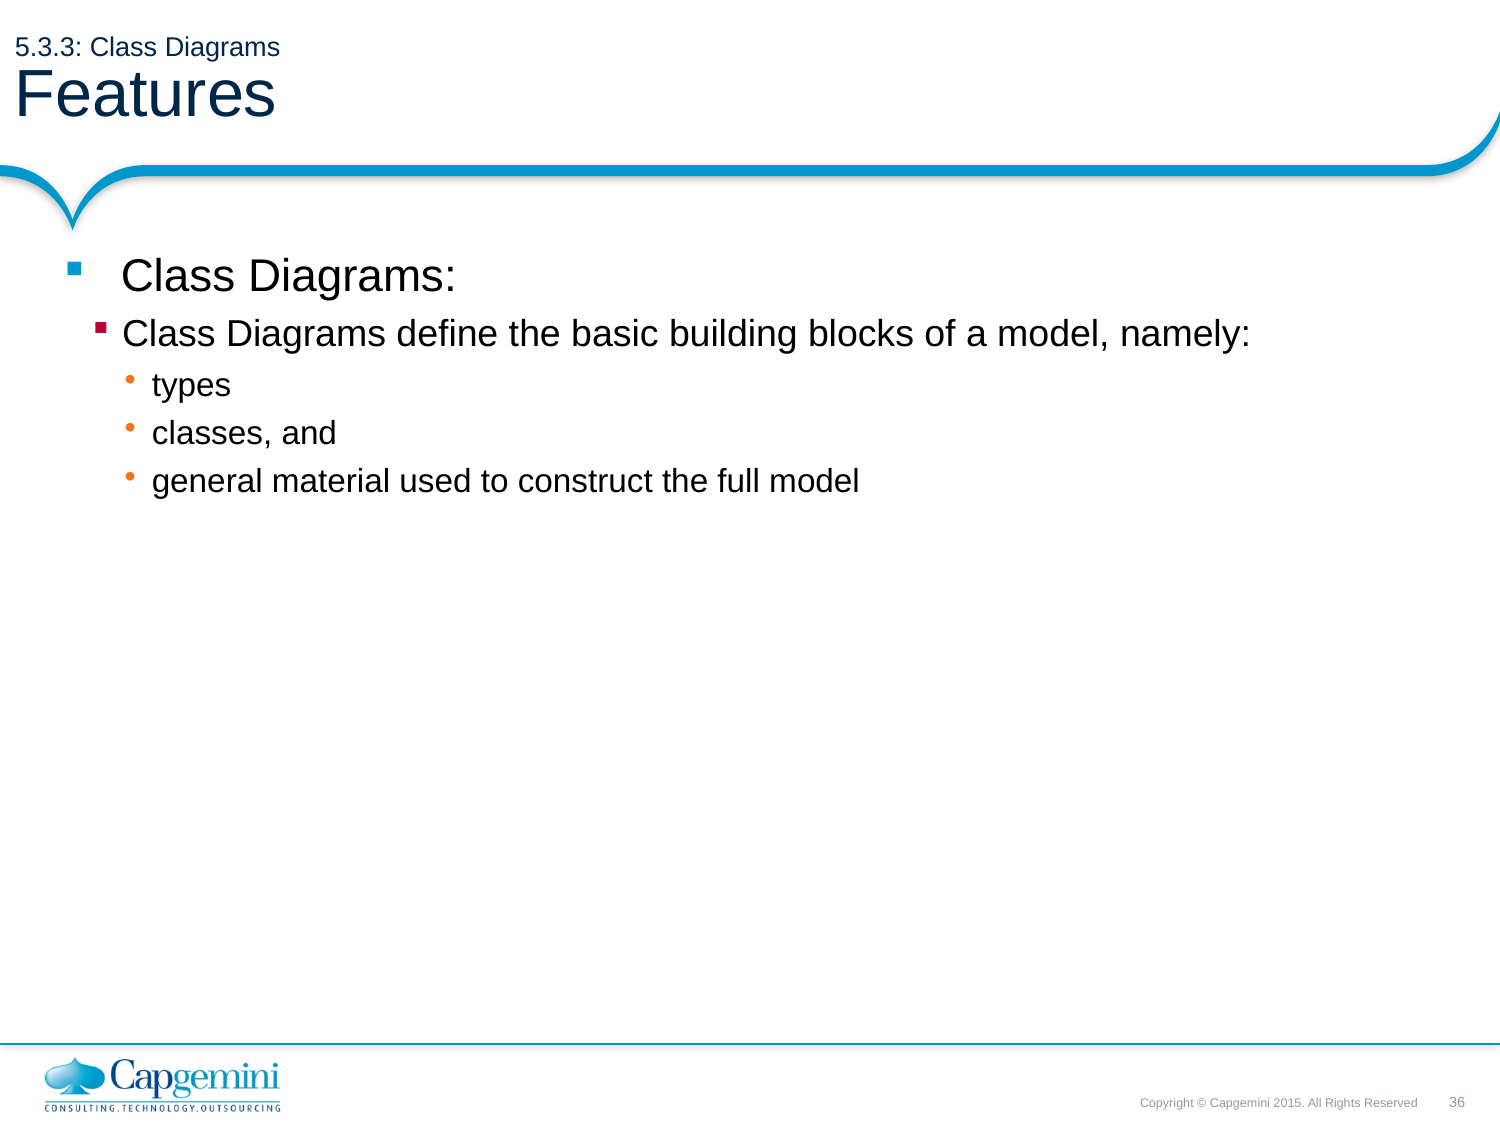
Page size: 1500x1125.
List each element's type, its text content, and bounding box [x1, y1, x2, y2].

list Class Diagrams: Class Diagrams define the basic building blocks of a model, namely: types classes, and general material used to construct the full model [48, 245, 1500, 1007]
picture [44, 1056, 281, 1113]
title 5.3.3: Class Diagrams Features [0, 0, 1500, 165]
